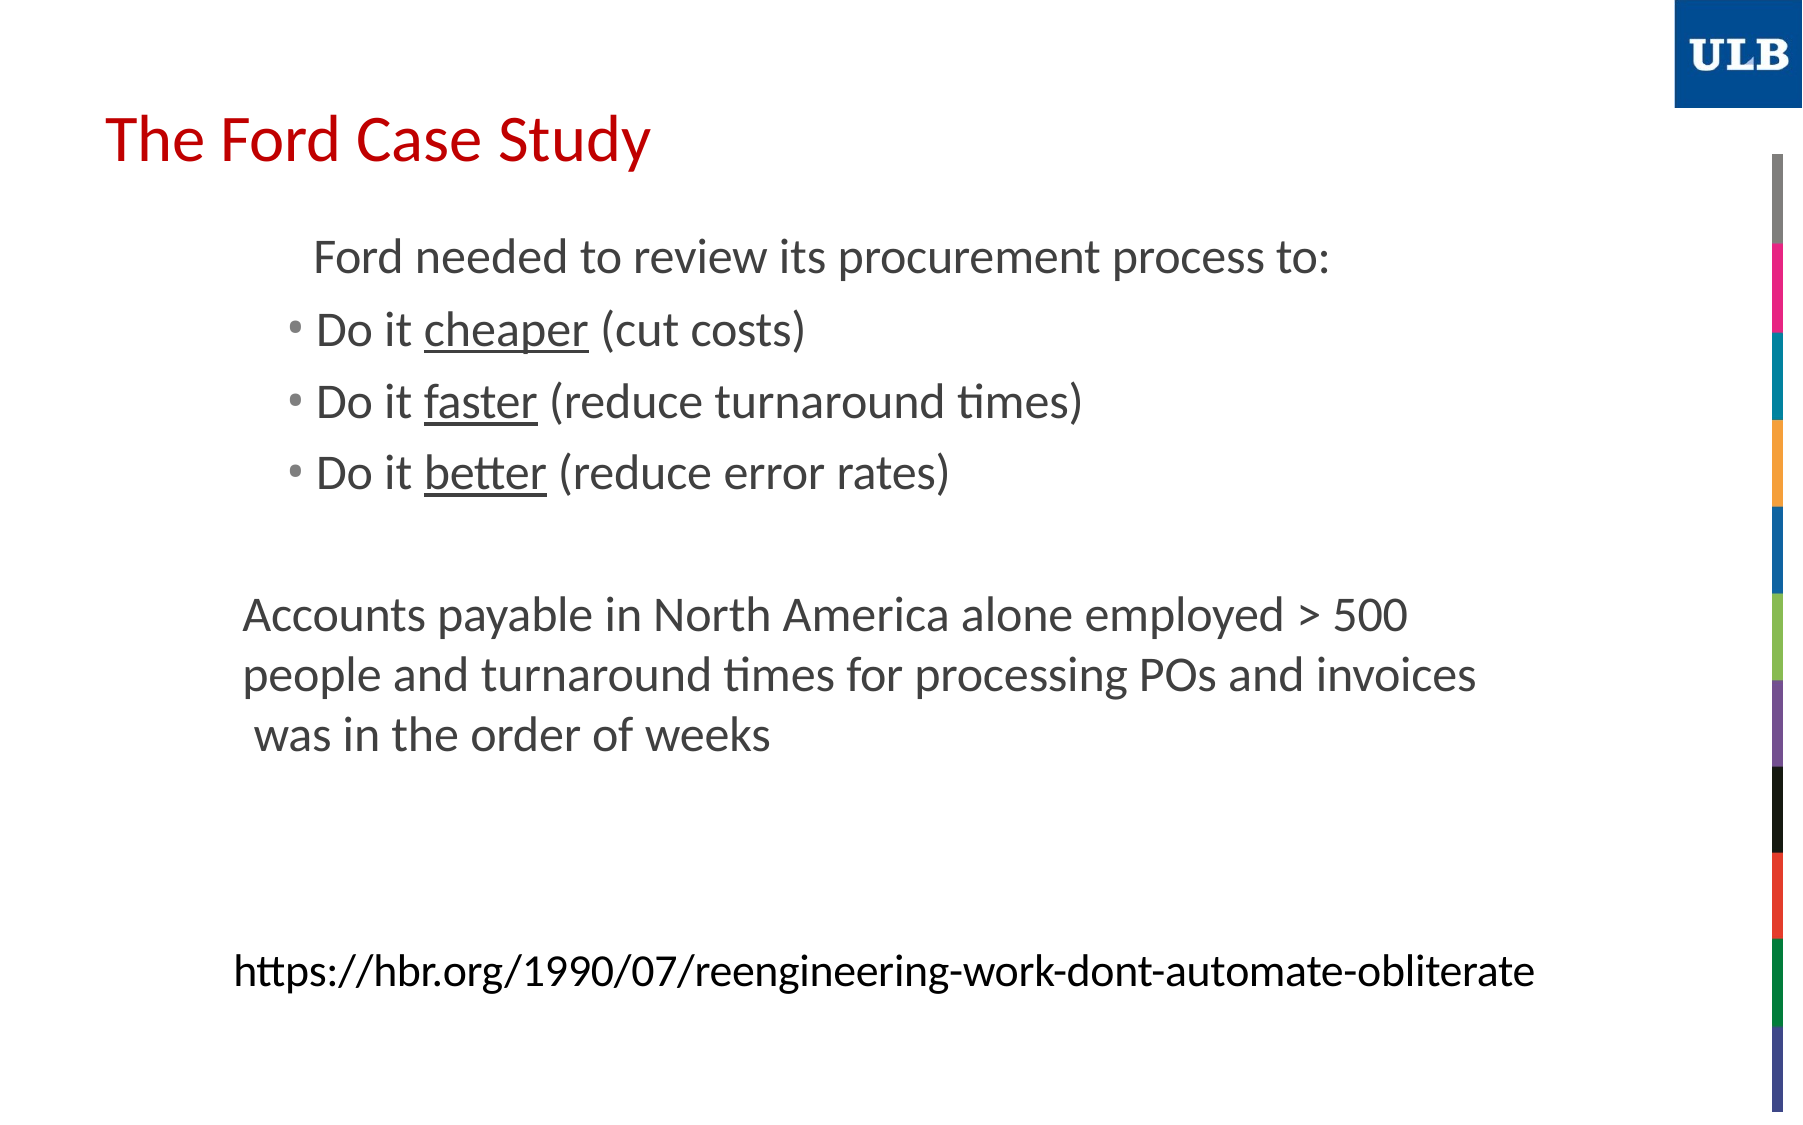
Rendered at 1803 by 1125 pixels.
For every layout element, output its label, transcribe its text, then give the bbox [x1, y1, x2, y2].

picture [1772, 420, 1783, 1112]
text_box https://hbr.org/1990/07/reengineering-work-dont-automate-obliterate [231, 938, 1558, 996]
title The Ford Case Study [102, 92, 657, 283]
text_box Ford needed to review its procurement process to: Do it cheaper (cut costs) Do it faster (reduce turnaround times) Do it better (reduce error rates) Accounts payable in North America alone employed > 500 people and turnaround times for processing POs and invoices was in the order of weeks [240, 208, 1488, 762]
picture [1674, 0, 1802, 108]
picture [1772, 154, 1783, 333]
